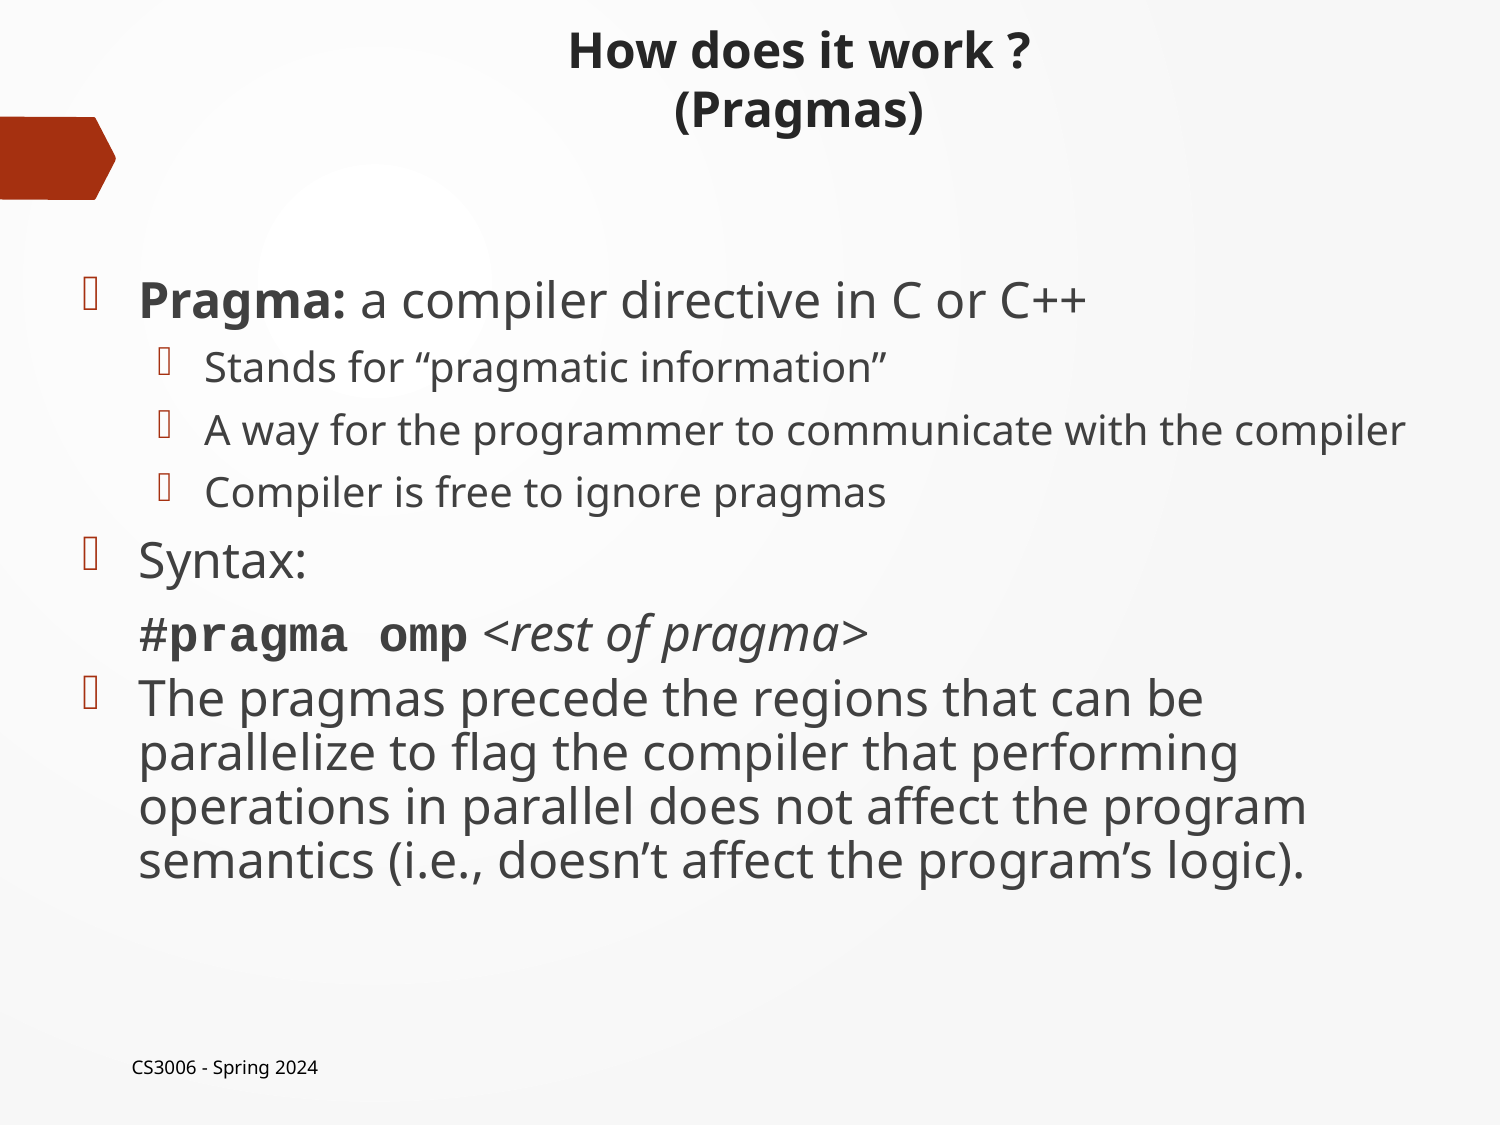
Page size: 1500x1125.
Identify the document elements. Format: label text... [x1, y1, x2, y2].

footer CS3006 - Spring 2024 [116, 1037, 1139, 1098]
title How does it work ? (Pragmas) [116, 11, 1483, 145]
list Pragma: a compiler directive in C or C++ Stands for “pragmatic information” A way for the programmer to communicate with the compiler Compiler is free to ignore pragmas Syntax: #pragma omp <rest of pragma> The pragmas precede the regions that can be parallelize to flag the compiler that performing operations in parallel does not affect the program semantics (i.e., doesn’t affect the program’s logic). [67, 188, 1433, 1069]
